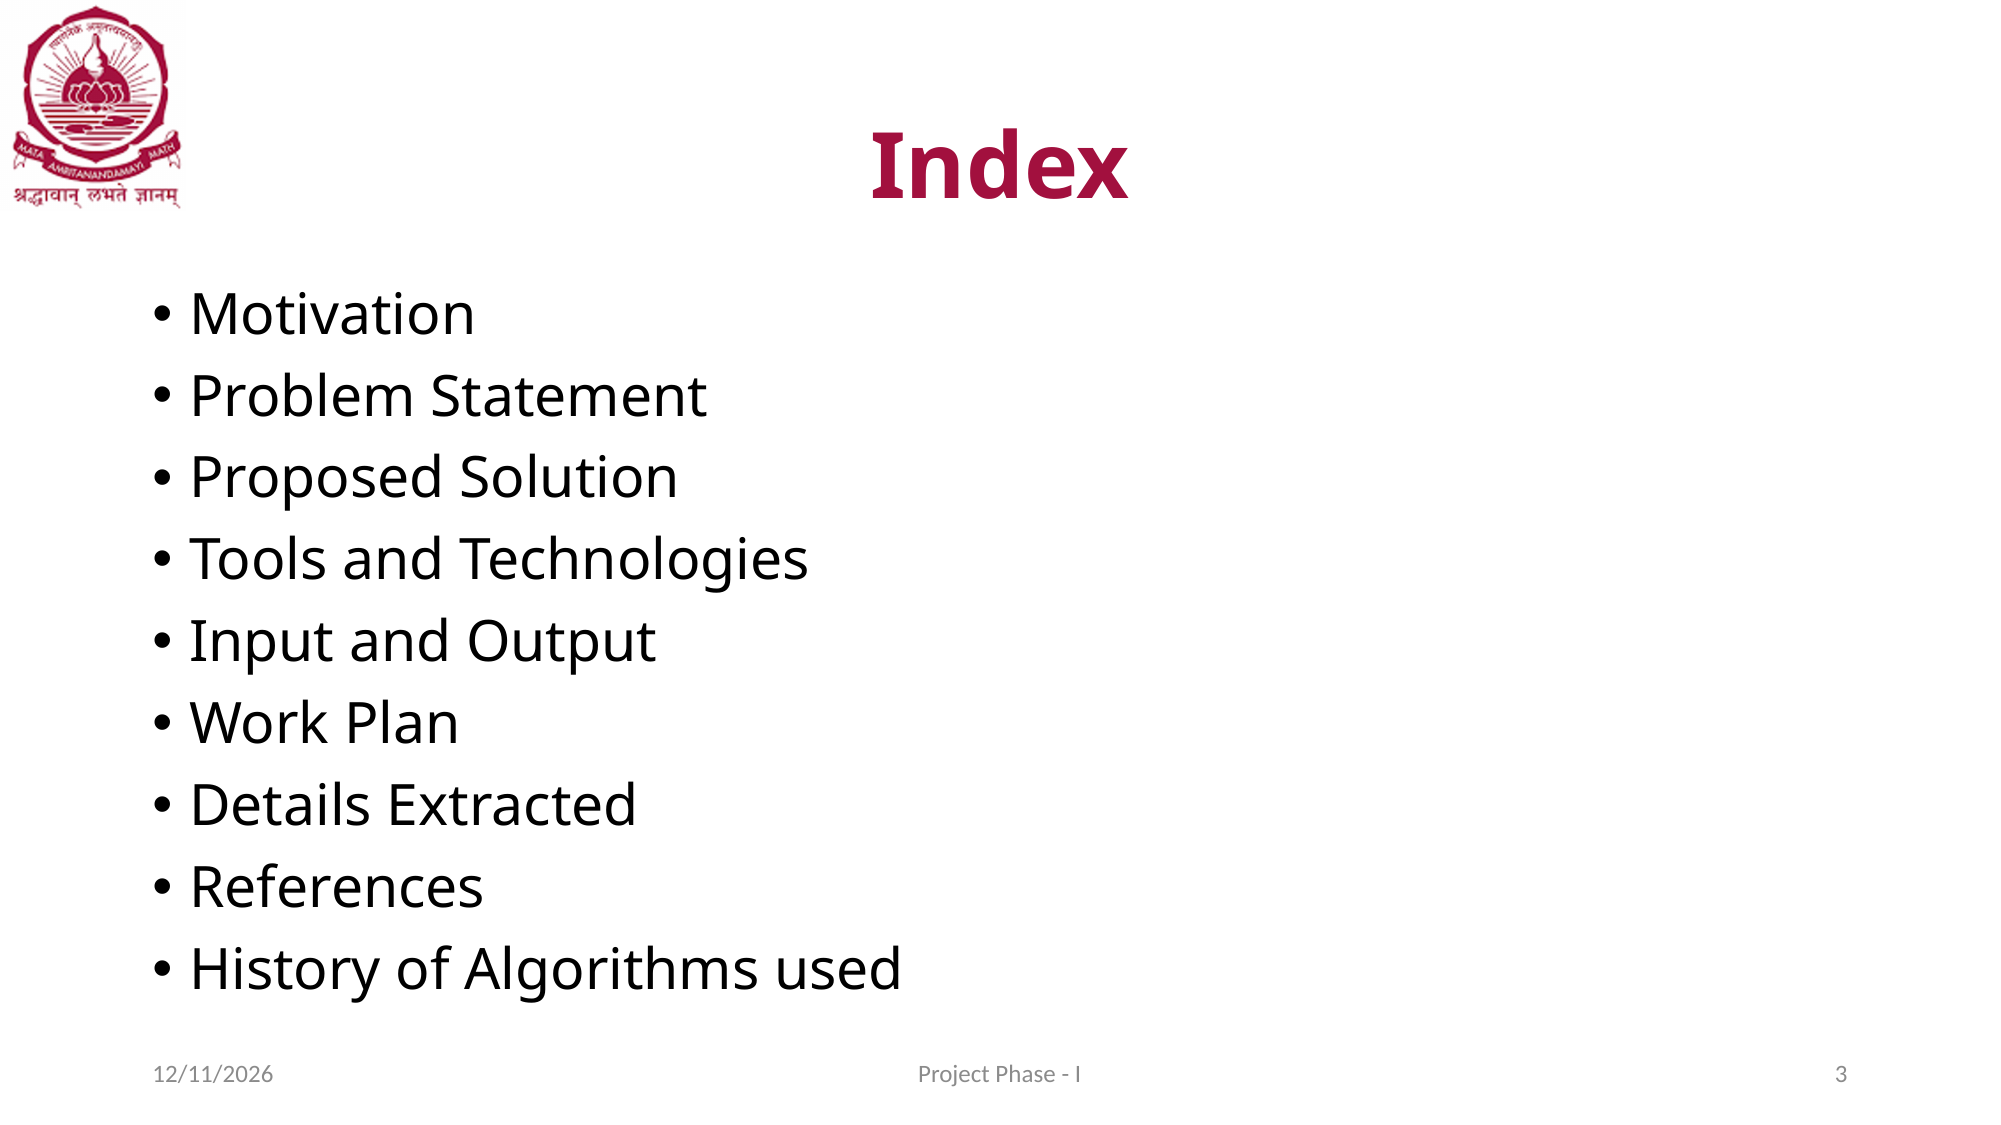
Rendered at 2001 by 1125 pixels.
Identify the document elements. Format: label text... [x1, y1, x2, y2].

title Index [137, 59, 1863, 277]
list Motivation Problem Statement Proposed Solution Tools and Technologies Input and Output Work Plan Details Extracted References History of Algorithms used [137, 277, 1863, 1015]
picture [0, 0, 186, 211]
slide_number 3 [1412, 1042, 1863, 1103]
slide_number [137, 1042, 588, 1103]
footer Project Phase - I [662, 1042, 1338, 1103]
